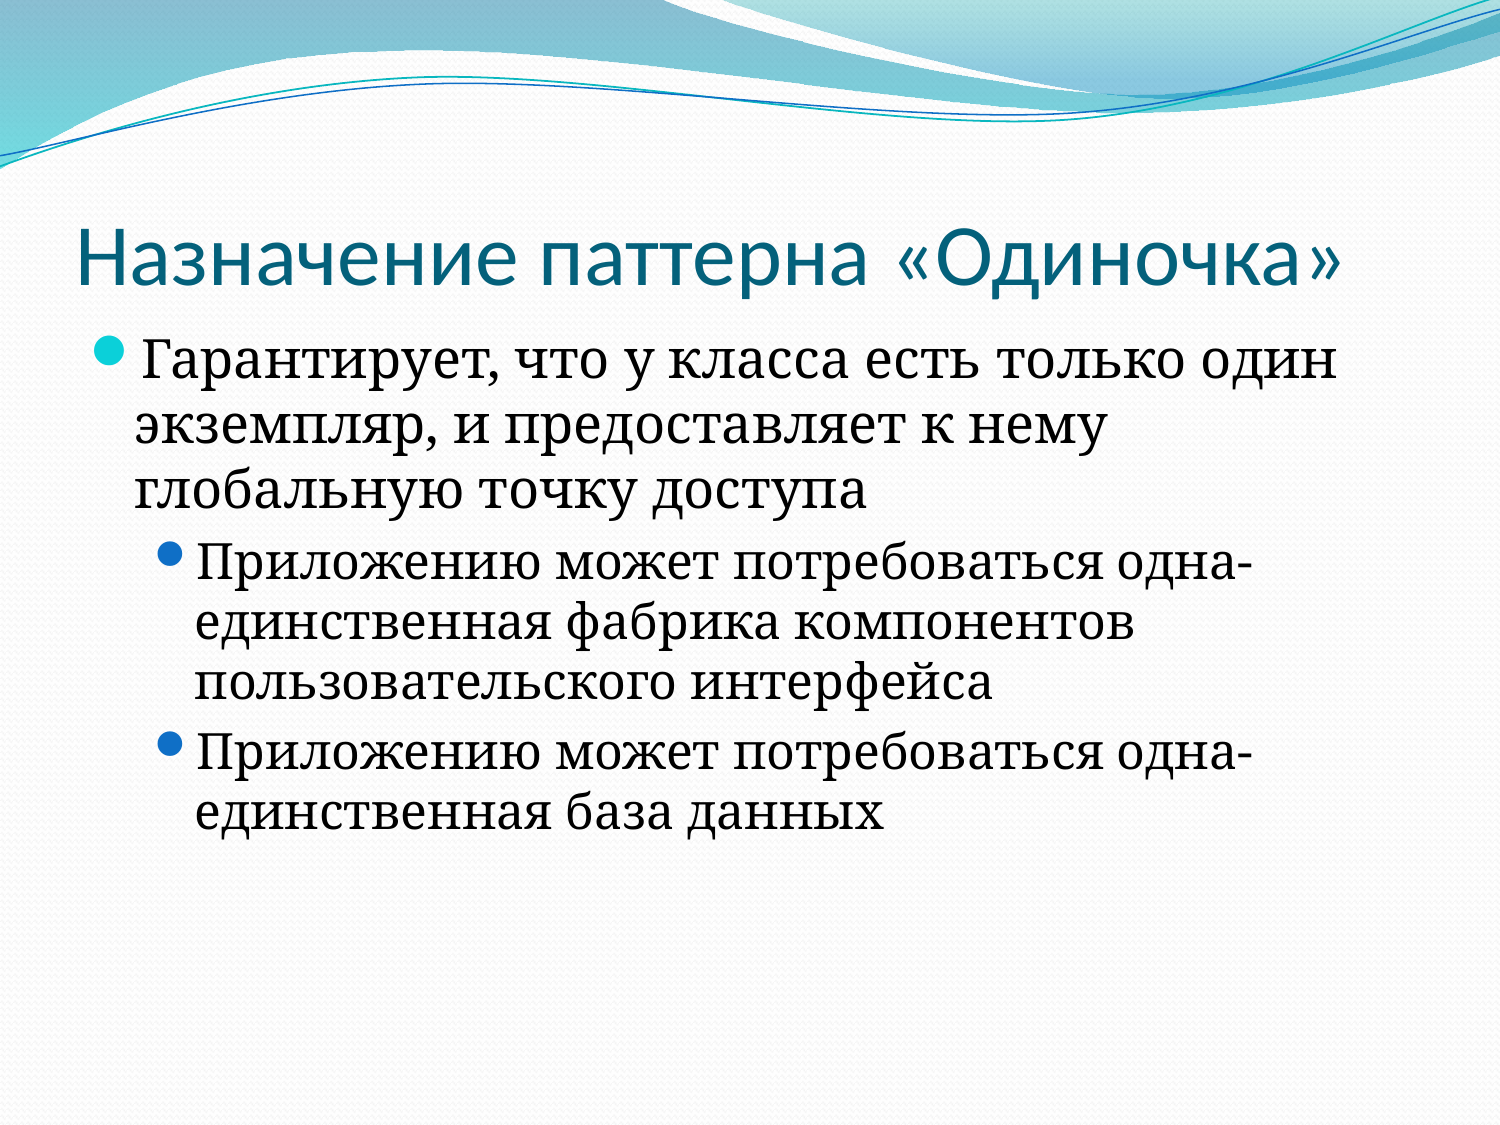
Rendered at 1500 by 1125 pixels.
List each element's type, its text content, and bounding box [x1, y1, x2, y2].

list Гарантирует, что у класса есть только один экземпляр, и предоставляет к нему глобальную точку доступа Приложению может потребоваться одна-единственная фабрика компонентов пользовательского интерфейса Приложению может потребоваться одна-единственная база данных [75, 317, 1425, 1038]
title Назначение паттерна «Одиночка» [75, 115, 1425, 303]
